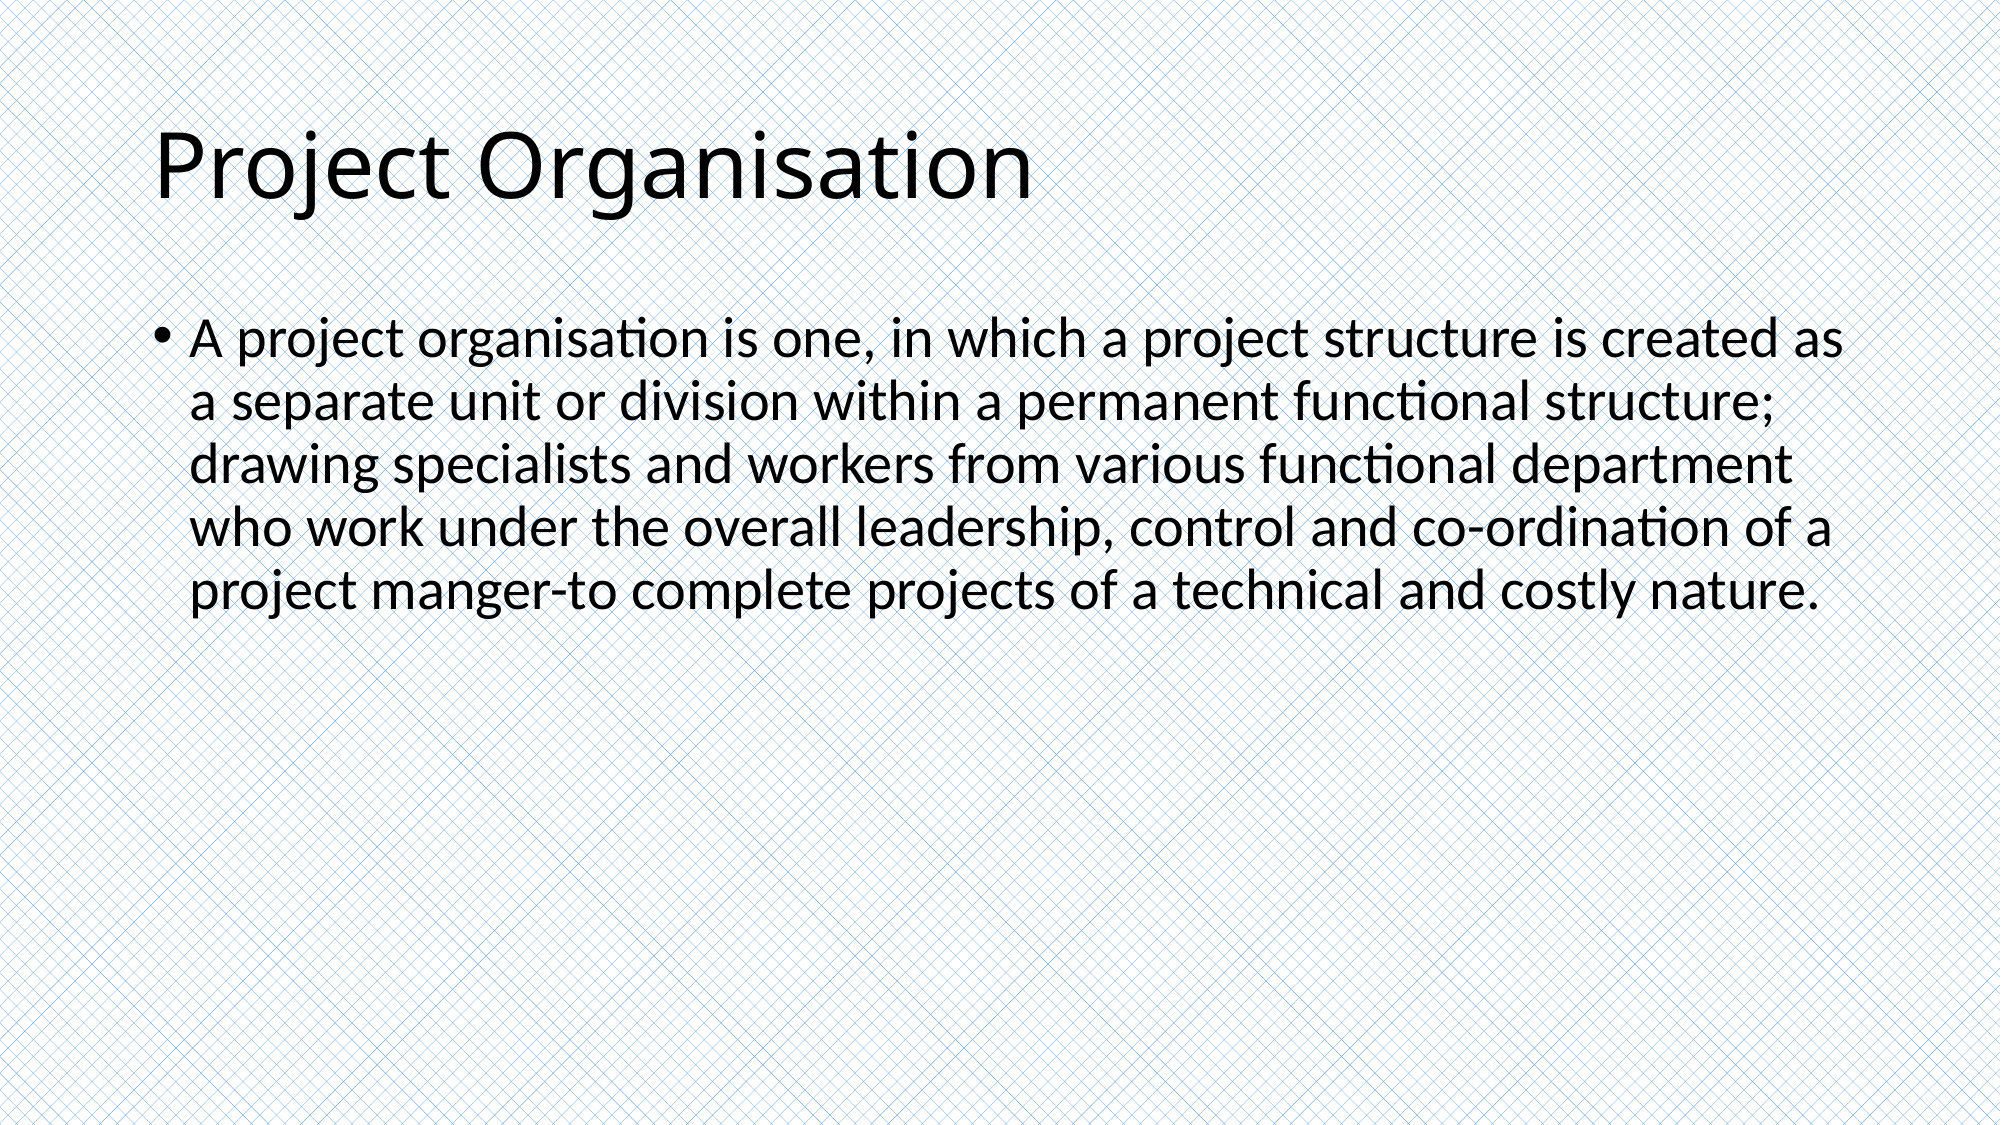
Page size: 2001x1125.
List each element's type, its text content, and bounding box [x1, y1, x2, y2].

list A project organisation is one, in which a project structure is created as a separate unit or division within a permanent functional structure; drawing specialists and workers from various functional department who work under the overall leadership, control and co-ordination of a project manger-to complete projects of a technical and costly nature. [137, 299, 1863, 1014]
title Project Organisation [137, 59, 1863, 278]
